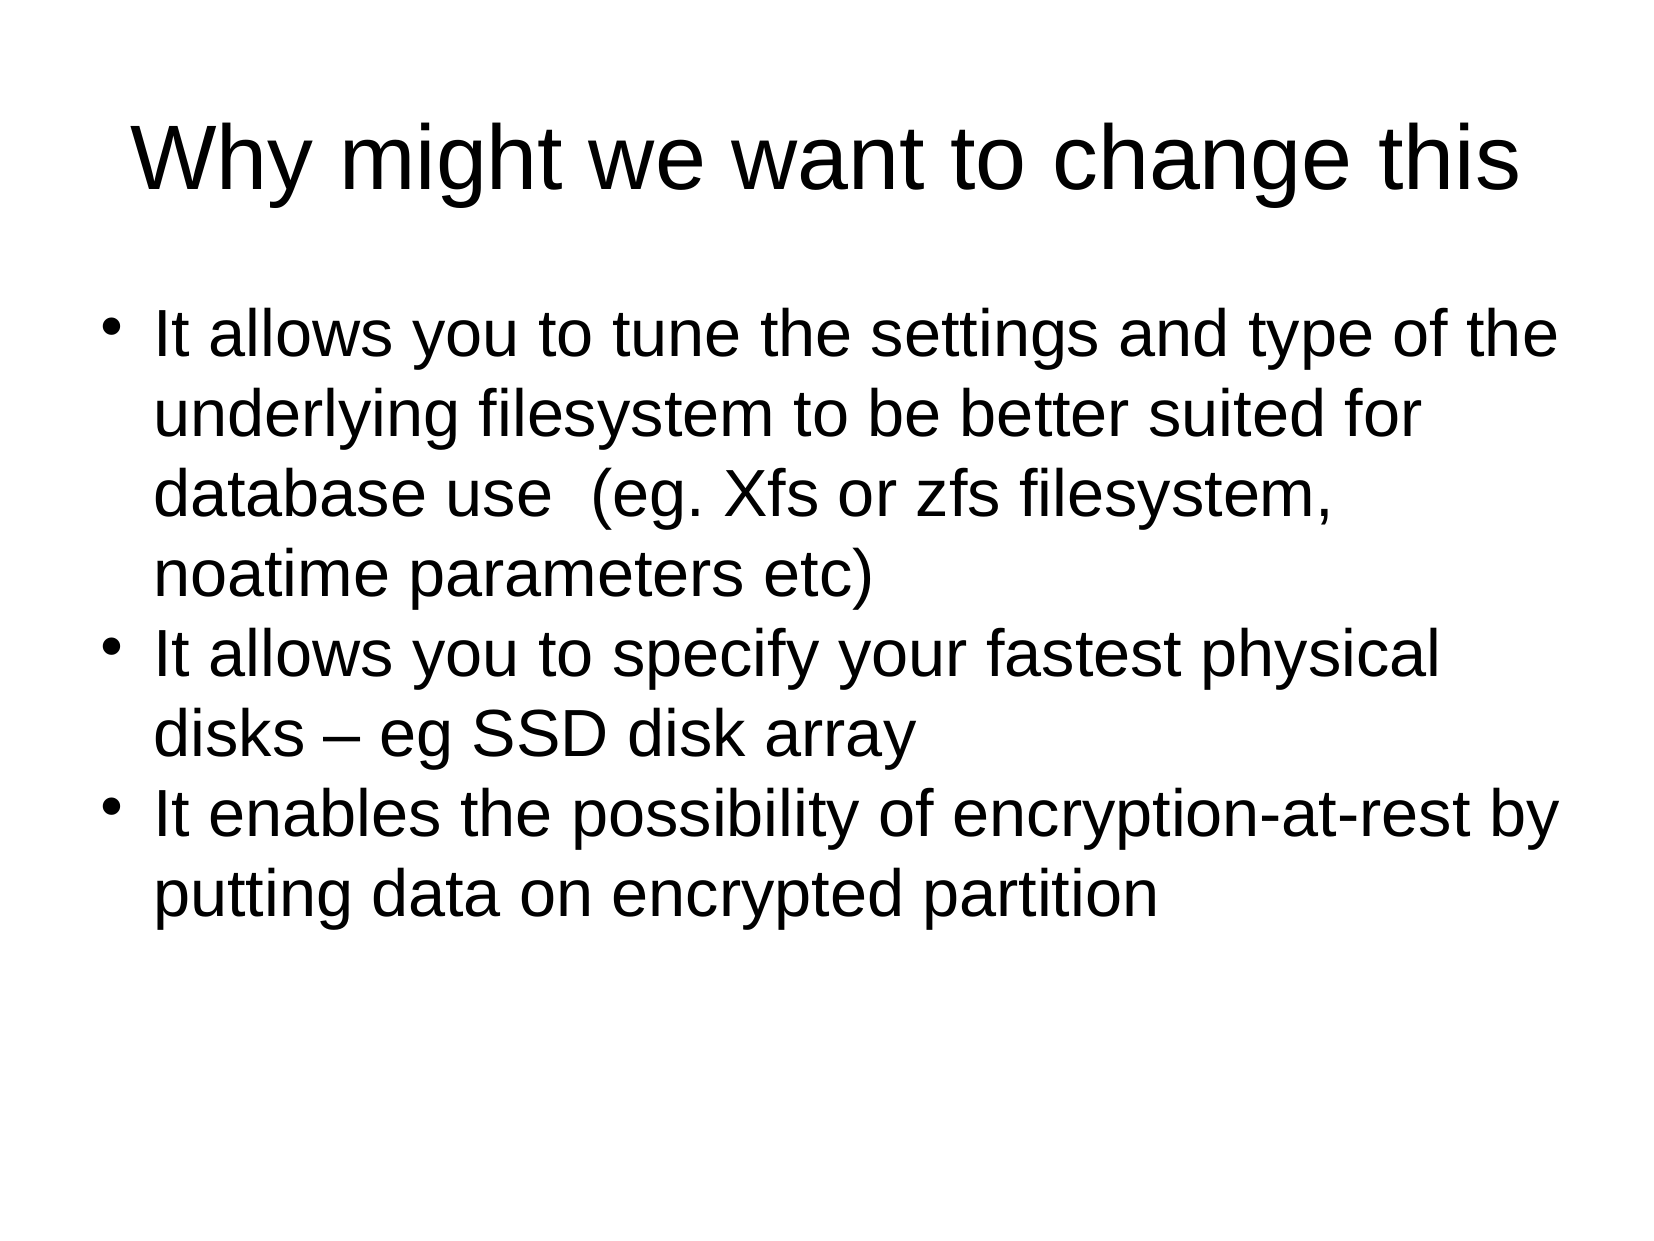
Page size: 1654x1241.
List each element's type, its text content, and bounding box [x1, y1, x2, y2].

text_box Why might we want to change this [82, 49, 1571, 257]
text_box It allows you to tune the settings and type of the underlying filesystem to be better suited for database use (eg. Xfs or zfs filesystem, noatime parameters etc) It allows you to specify your fastest physical disks – eg SSD disk array It enables the possibility of encryption-at-rest by putting data on encrypted partition [82, 290, 1571, 1010]
